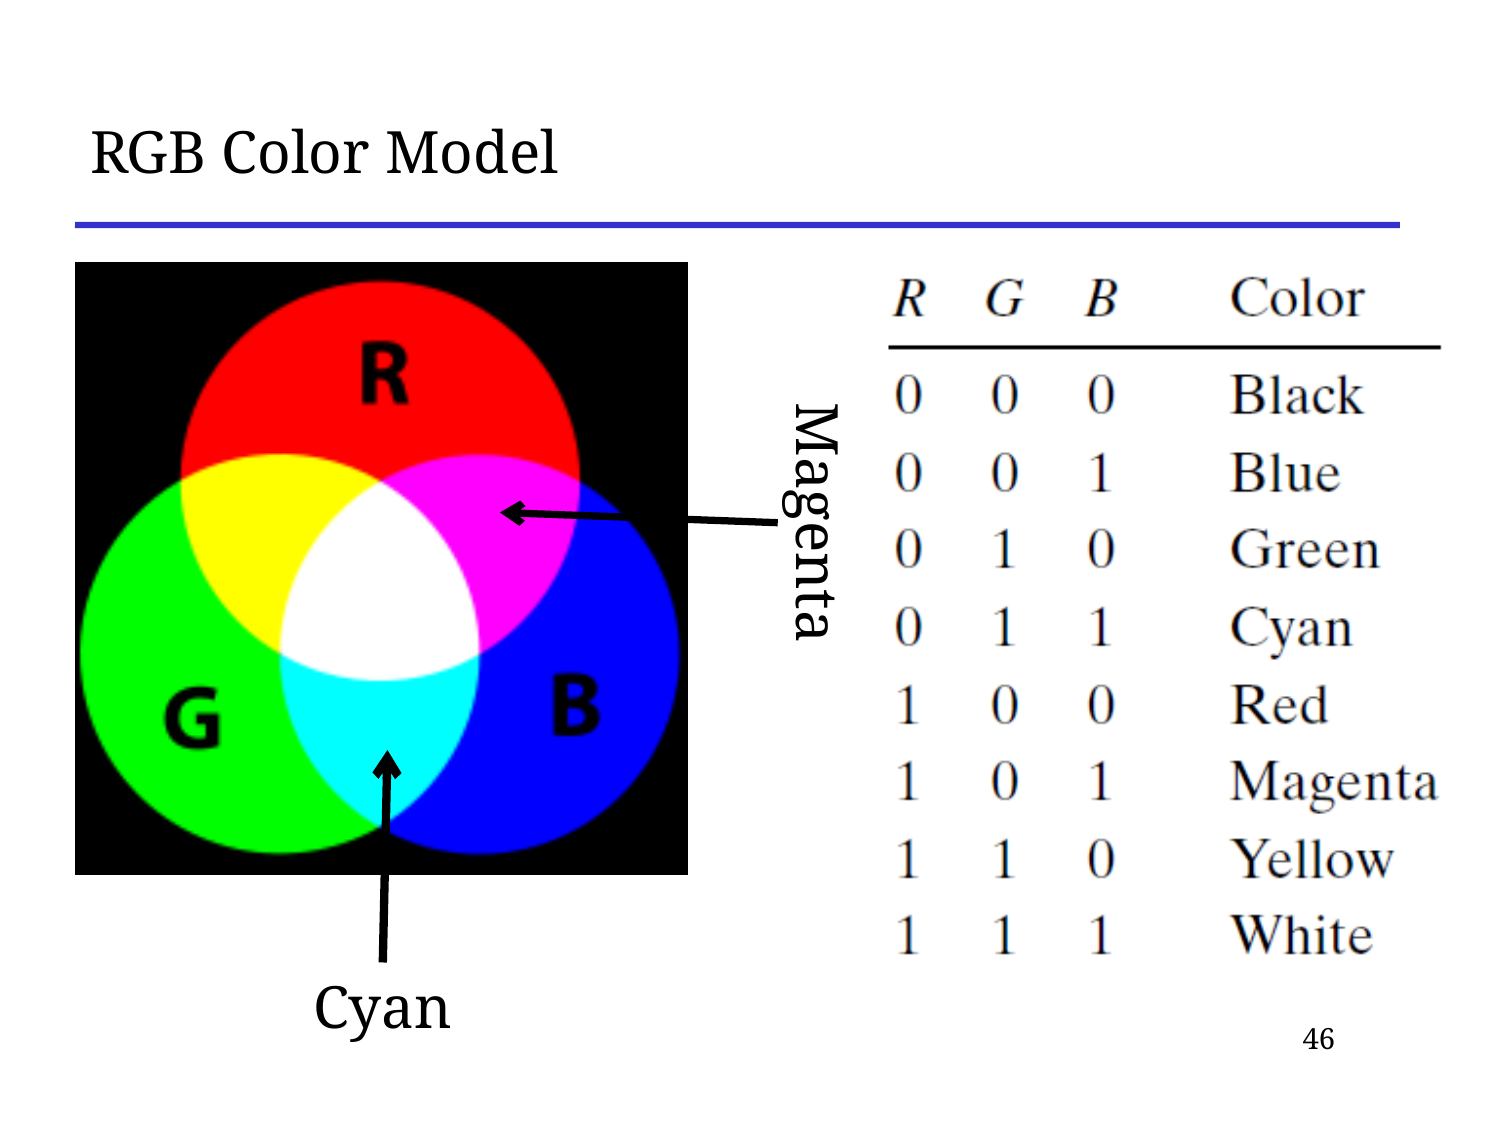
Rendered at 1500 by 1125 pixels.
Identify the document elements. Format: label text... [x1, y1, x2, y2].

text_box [499, 512, 777, 523]
text_box Magenta [777, 387, 863, 658]
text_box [382, 749, 388, 963]
text_box Cyan [298, 962, 468, 1048]
slide_number 46 [1137, 1012, 1351, 1088]
picture [887, 262, 1455, 975]
picture [74, 262, 688, 876]
title RGB Color Model [75, 75, 1400, 225]
